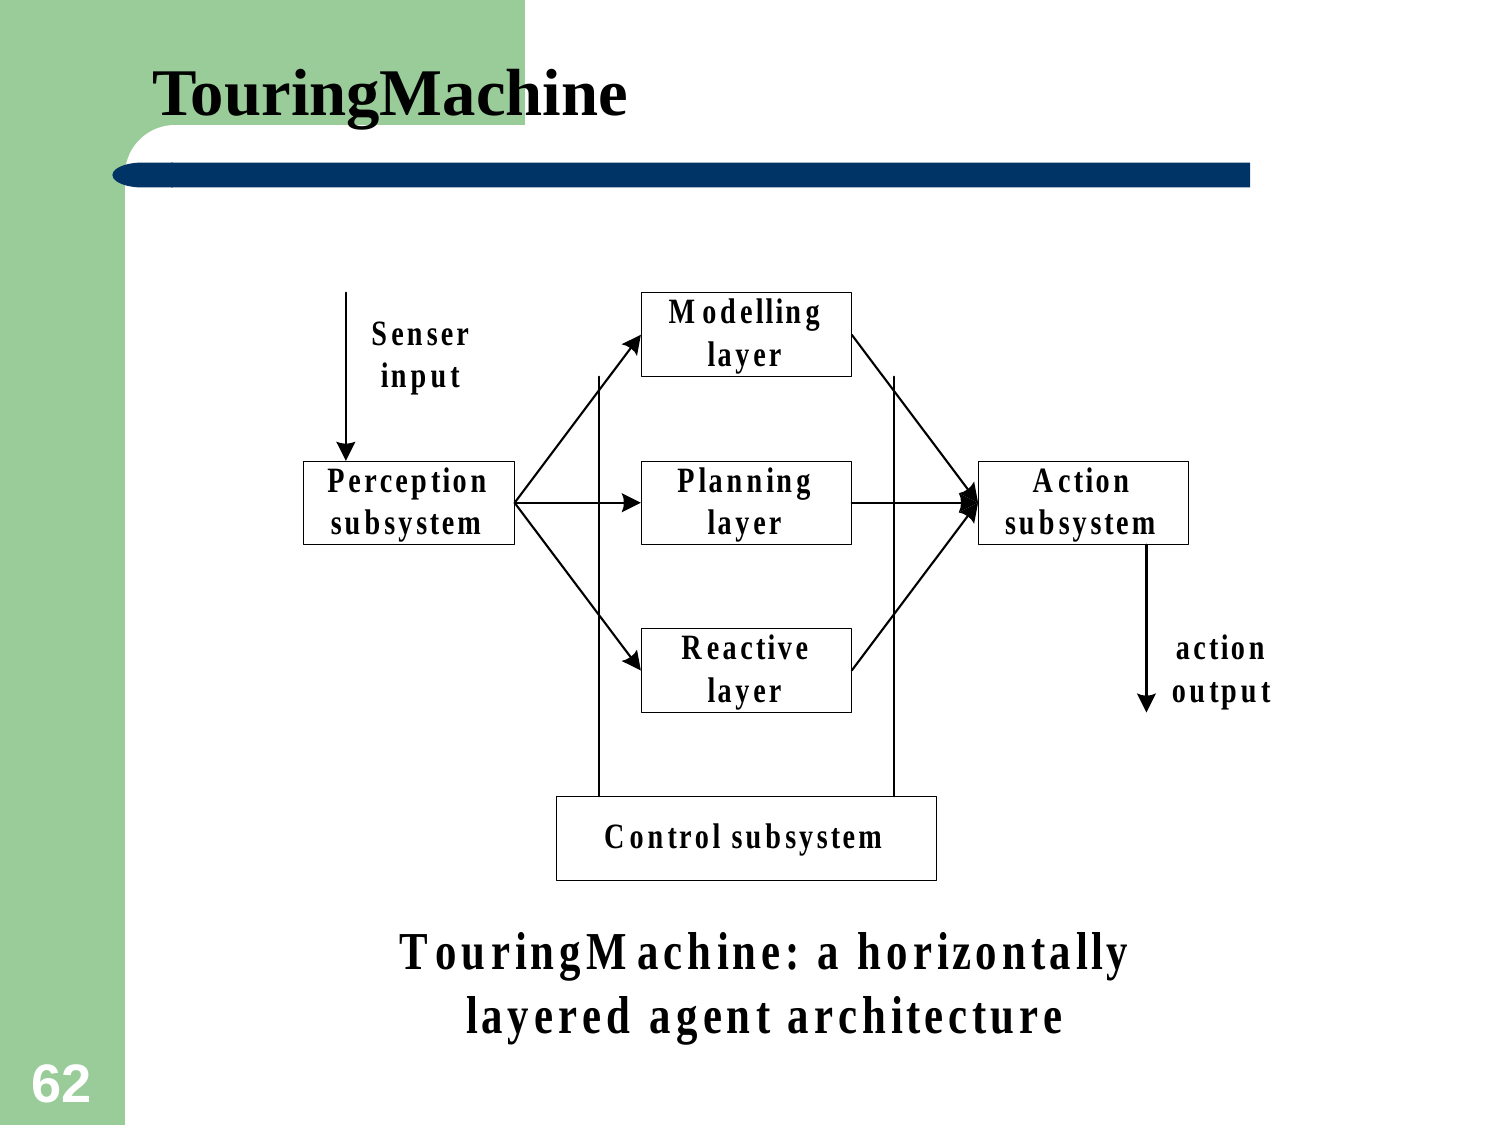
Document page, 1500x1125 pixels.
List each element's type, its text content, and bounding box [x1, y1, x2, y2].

slide_number 62 [13, 1040, 111, 1122]
title TouringMachine [137, 37, 1450, 138]
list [242, 254, 1345, 1081]
